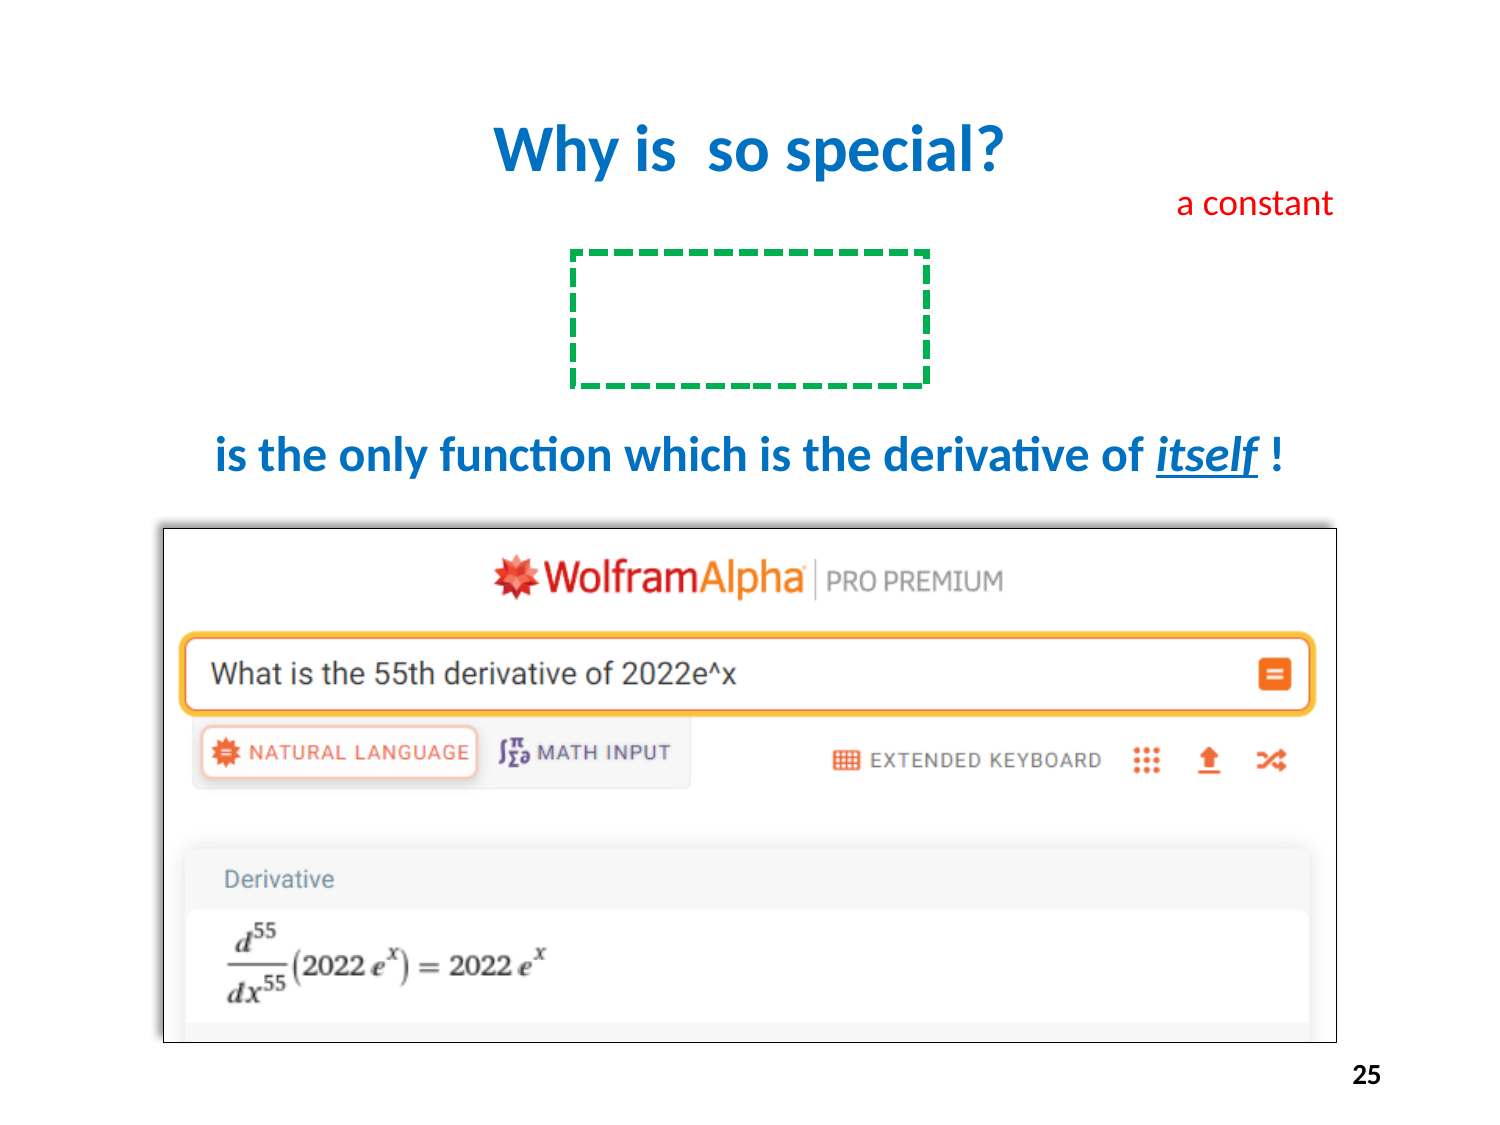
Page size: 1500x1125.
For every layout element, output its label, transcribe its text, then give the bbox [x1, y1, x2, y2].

picture [163, 528, 1337, 1043]
slide_number 25 [1059, 1042, 1397, 1103]
text_box [572, 251, 928, 387]
